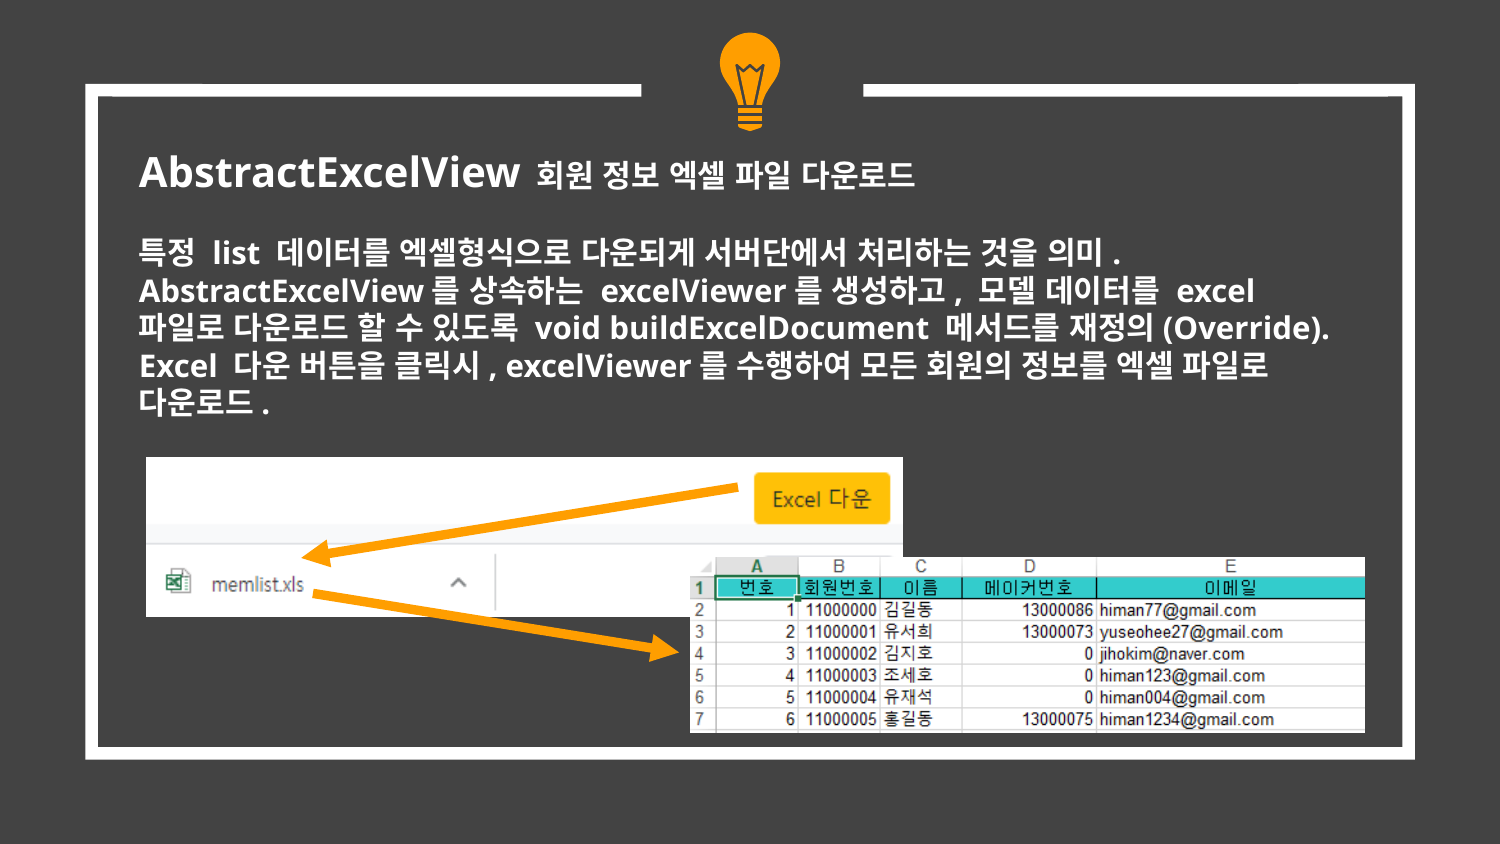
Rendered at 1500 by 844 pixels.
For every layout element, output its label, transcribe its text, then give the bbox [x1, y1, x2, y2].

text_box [300, 486, 739, 559]
text_box AbstractExcelView 회원 정보 엑셀 파일 다운로드 특정 list 데이터를 엑셀형식으로 다운되게 서버단에서 처리하는 것을 의미. AbstractExcelView를 상속하는 excelViewer를 생성하고, 모델 데이터를 excel 파일로 다운로드 할 수 있도록 void buildExcelDocument 메서드를 재정의(Override). Excel 다운 버튼을 클릭시, excelViewer를 수행하여 모든 회원의 정보를 엑셀 파일로 다운로드. [123, 130, 1365, 214]
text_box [312, 593, 680, 653]
picture [145, 457, 1365, 734]
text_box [719, 32, 781, 132]
